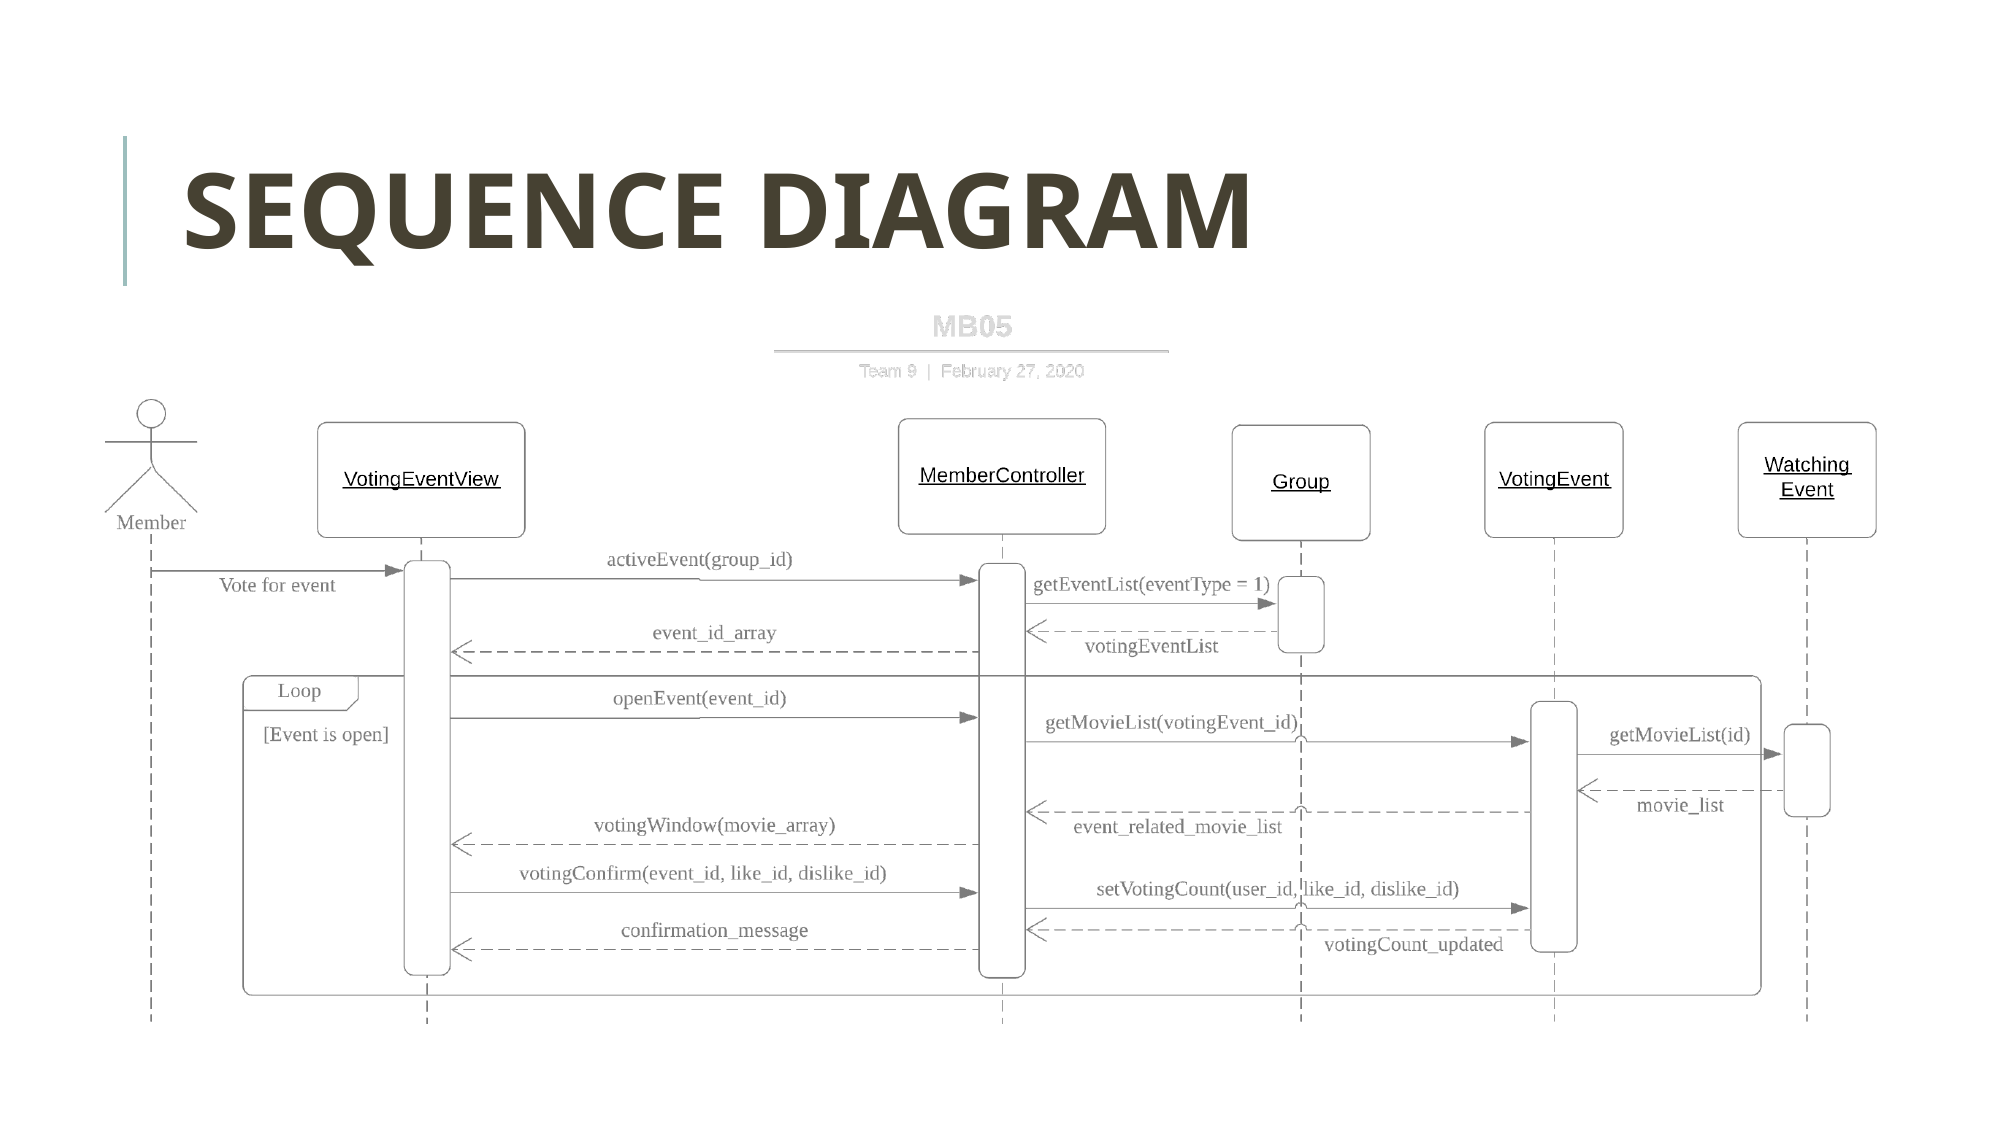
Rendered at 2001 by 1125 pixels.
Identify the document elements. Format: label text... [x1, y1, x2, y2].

title SEQUENCE DIAGRAM [168, 96, 1763, 278]
picture [53, 281, 1923, 1069]
